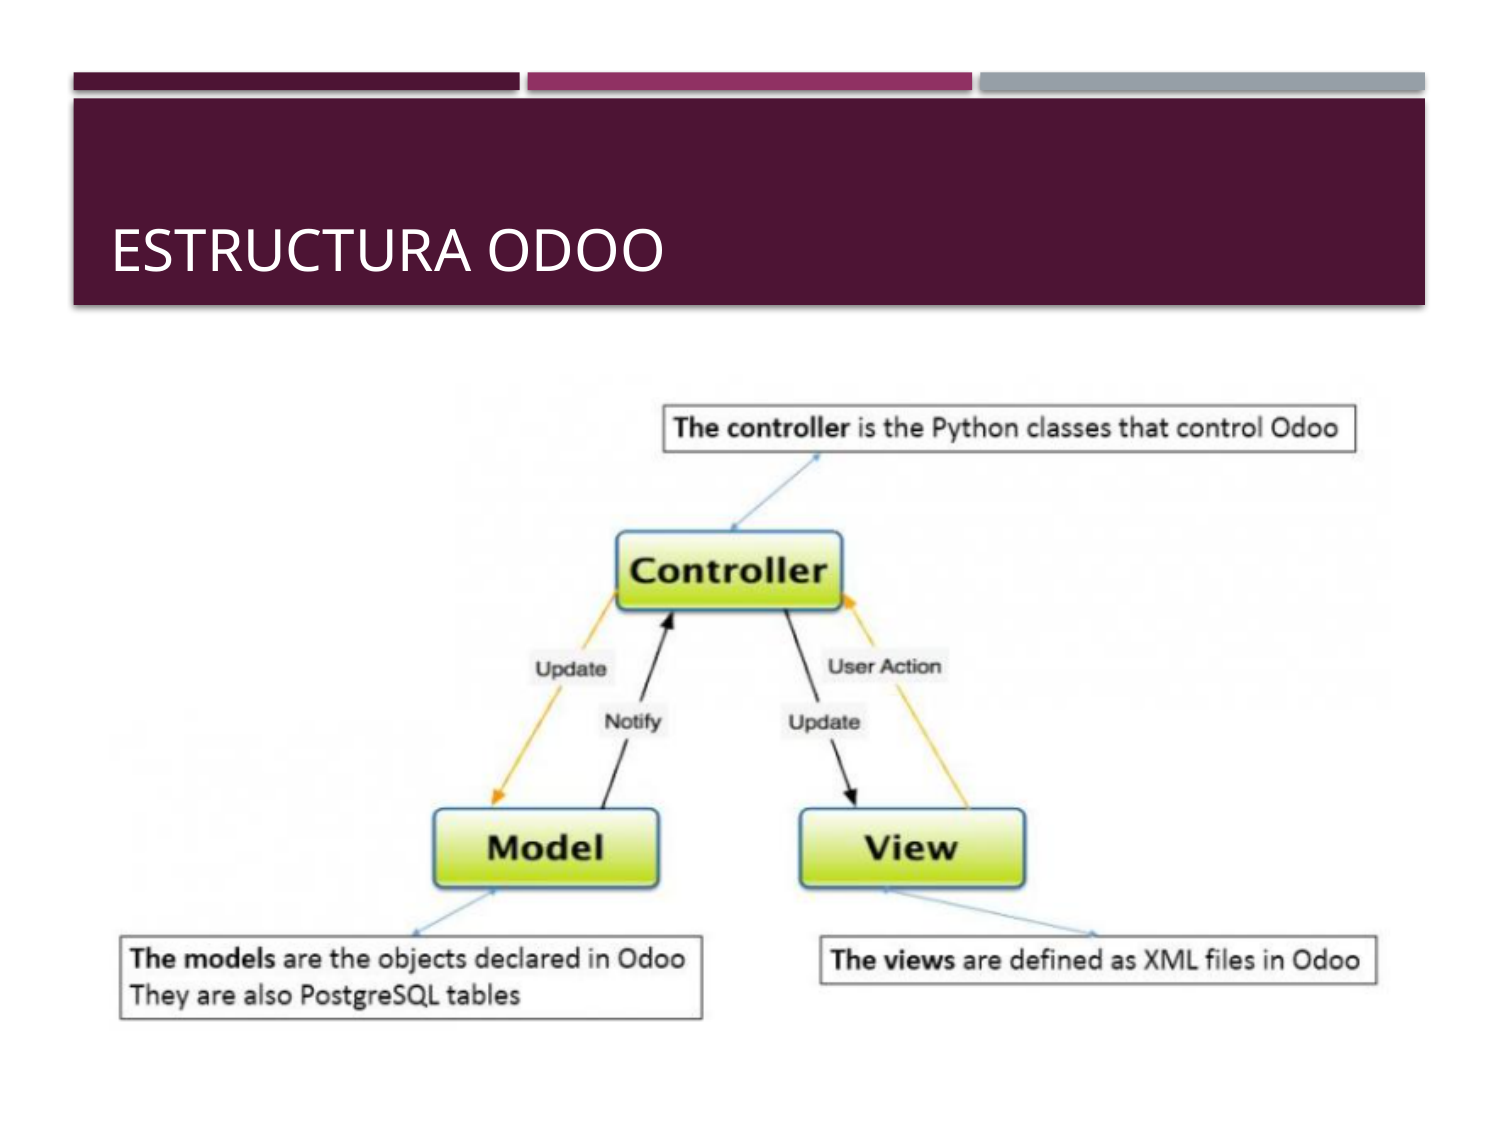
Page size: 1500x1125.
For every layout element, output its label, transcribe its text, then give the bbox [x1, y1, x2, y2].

title Estructura ODOO [95, 112, 1406, 291]
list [109, 374, 1392, 1048]
